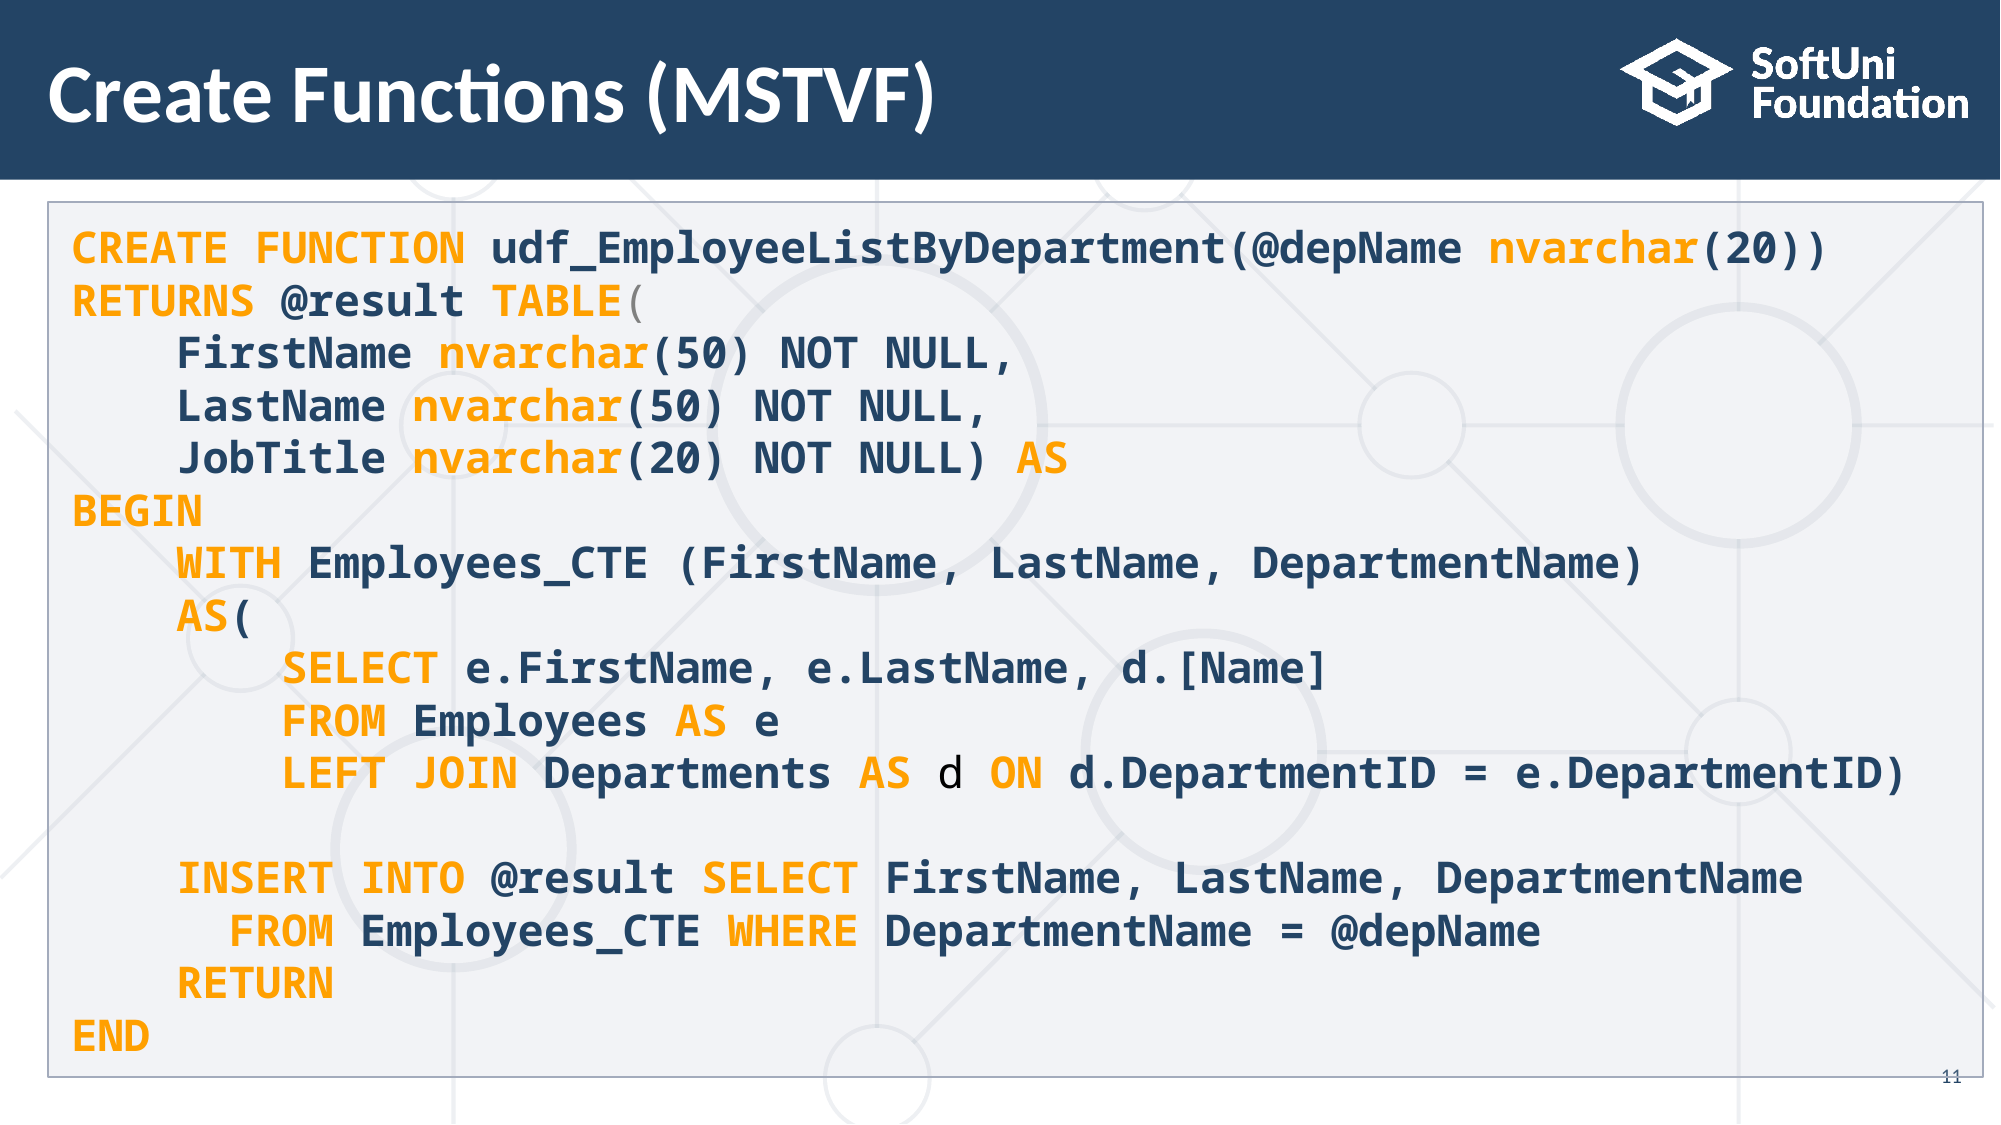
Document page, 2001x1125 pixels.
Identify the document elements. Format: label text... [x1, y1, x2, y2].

text_box CREATE FUNCTION udf_EmployeeListByDepartment(@depName nvarchar(20)) RETURNS @result TABLE( FirstName nvarchar(50) NOT NULL, LastName nvarchar(50) NOT NULL, JobTitle nvarchar(20) NOT NULL) AS BEGIN WITH Employees_CTE (FirstName, LastName, DepartmentName) AS( SELECT e.FirstName, e.LastName, d.[Name] FROM Employees AS e LEFT JOIN Departments AS d ON d.DepartmentID = e.DepartmentID) INSERT INTO @result SELECT FirstName, LastName, DepartmentName FROM Employees_CTE WHERE DepartmentName = @depName RETURN END [47, 202, 1984, 1078]
picture [1619, 38, 1968, 126]
title Create Functions (MSTVF) [31, 16, 1591, 162]
slide_number 11 [1897, 1078, 1968, 1101]
